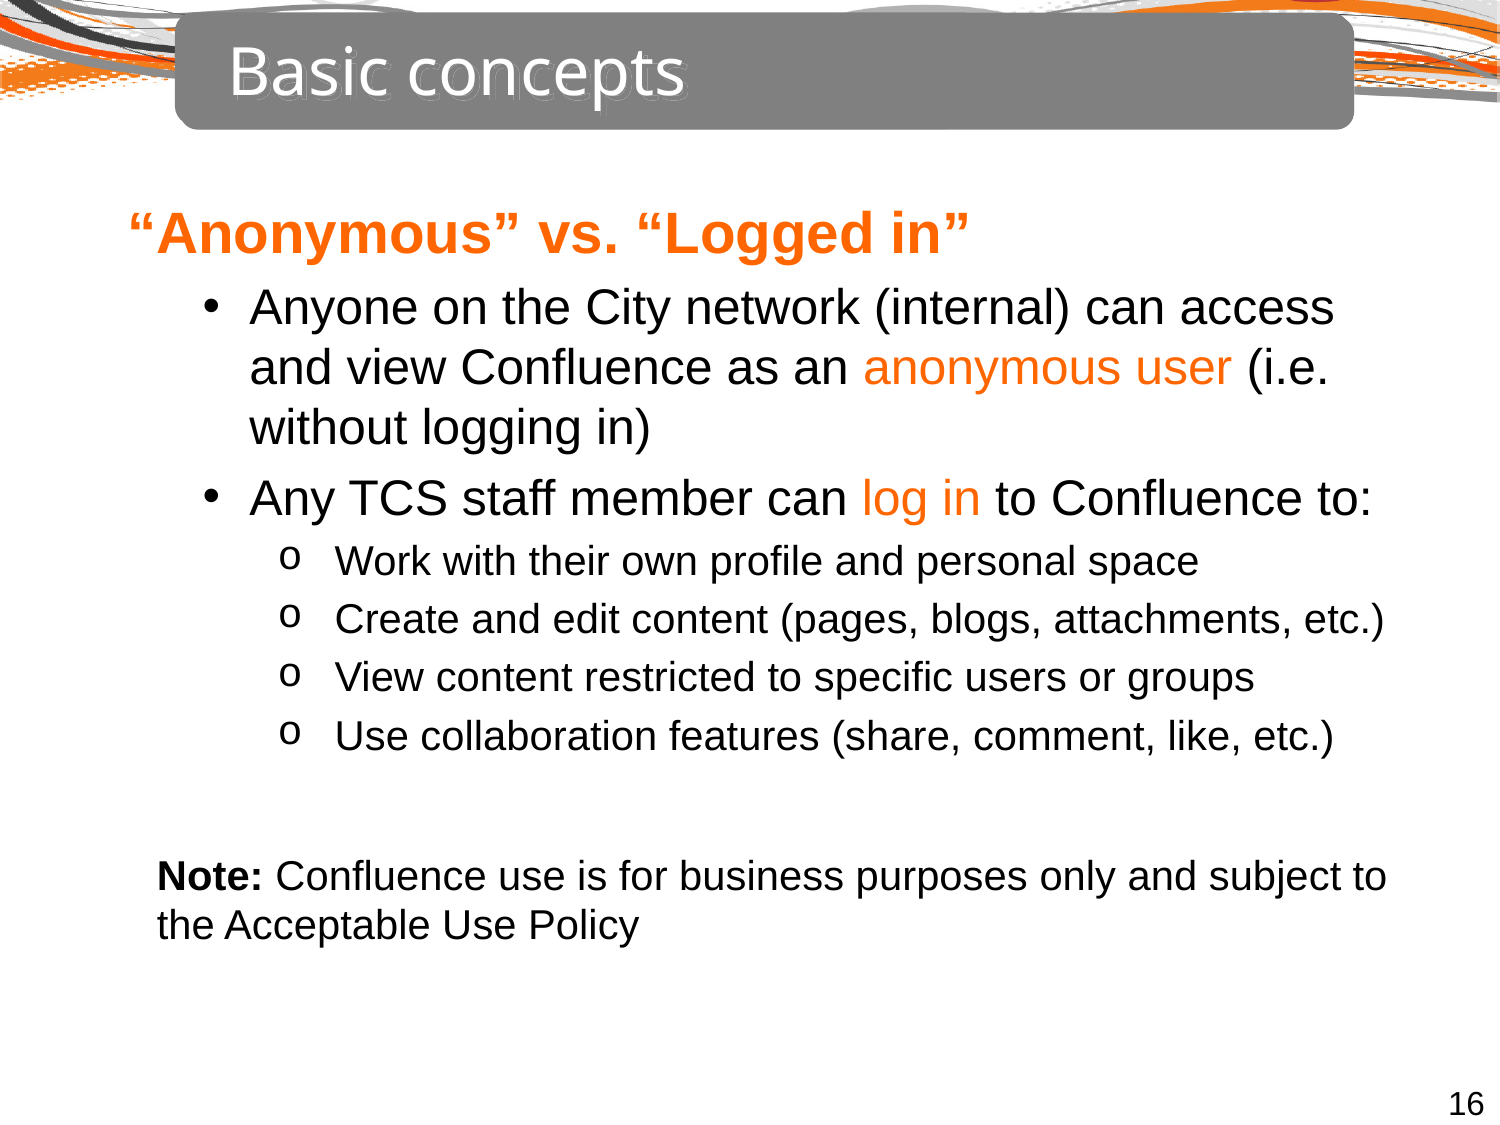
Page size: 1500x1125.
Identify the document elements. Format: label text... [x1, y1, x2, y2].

picture [0, 0, 1500, 125]
title Basic concepts [212, 12, 1313, 126]
list “Anonymous” vs. “Logged in” Anyone on the City network (internal) can access and view Confluence as an anonymous user (i.e. without logging in) Any TCS staff member can log in to Confluence to: Work with their own profile and personal space Create and edit content (pages, blogs, attachments, etc.) View content restricted to specific users or groups Use collaboration features (share, comment, like, etc.) Note: Confluence use is for business purposes only and subject to the Acceptable Use Policy [112, 187, 1413, 1076]
